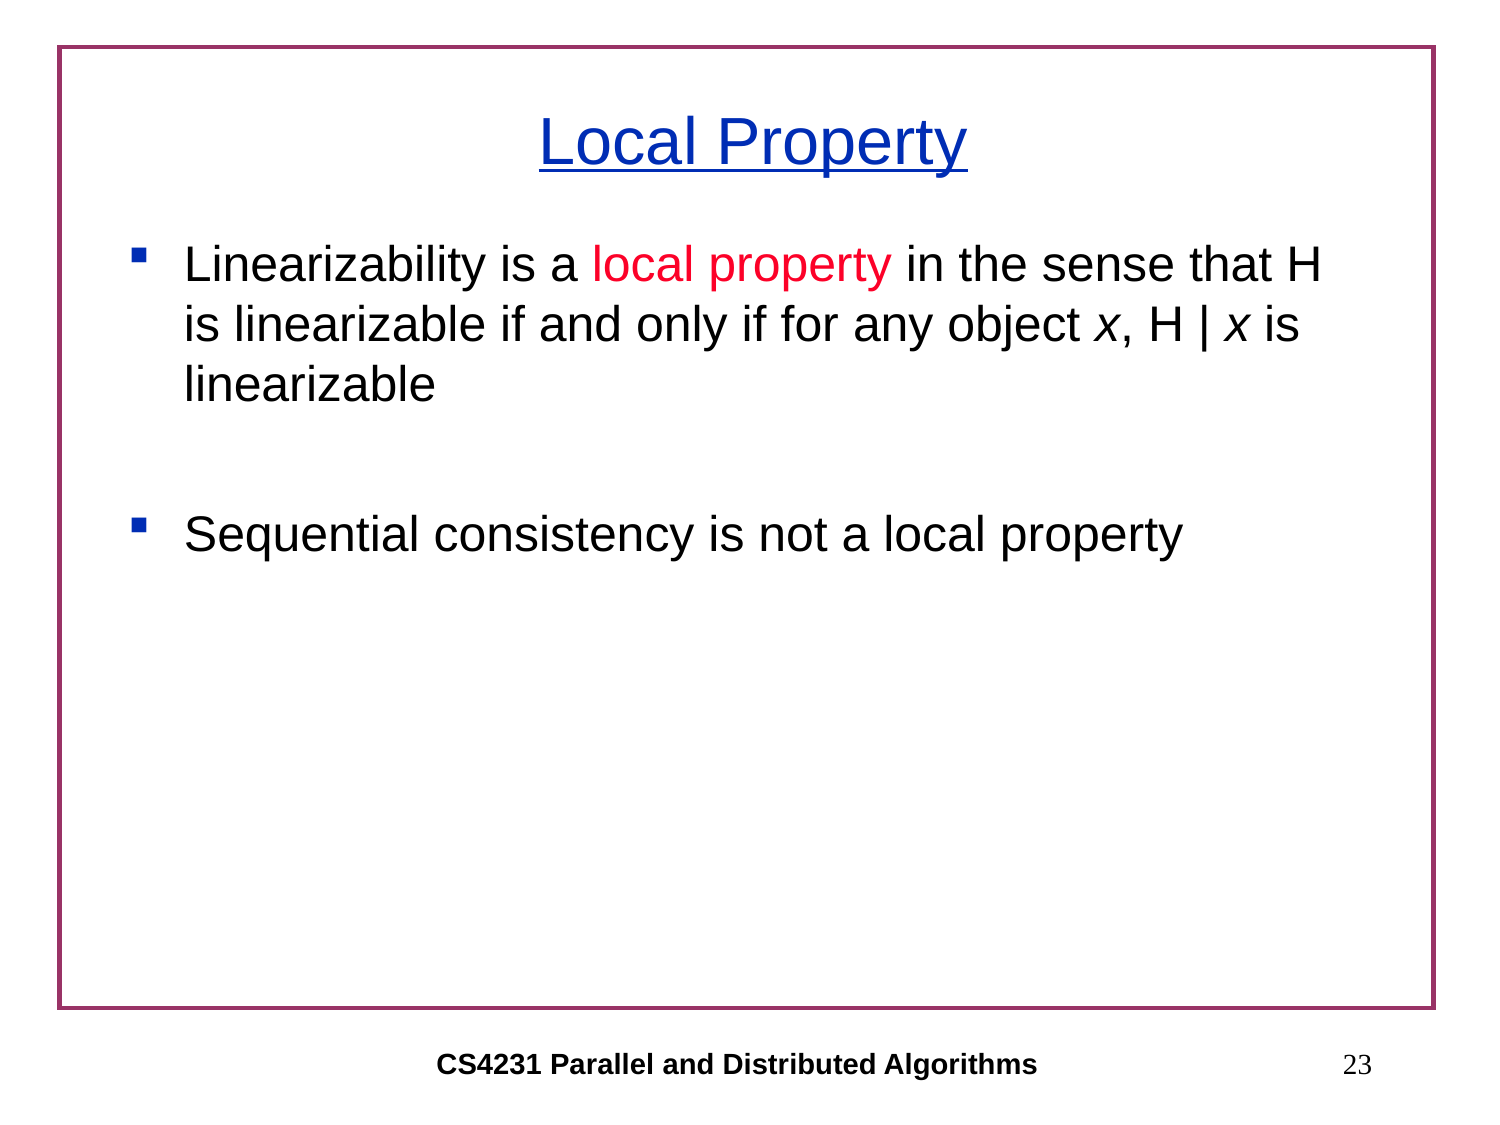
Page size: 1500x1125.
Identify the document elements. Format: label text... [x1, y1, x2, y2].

slide_number 23 [1074, 1024, 1388, 1101]
list Linearizability is a local property in the sense that H is linearizable if and only if for any object x, H | x is linearizable Sequential consistency is not a local property [112, 223, 1388, 991]
title Local Property [115, 69, 1392, 207]
footer CS4231 Parallel and Distributed Algorithms [212, 1024, 1074, 1101]
